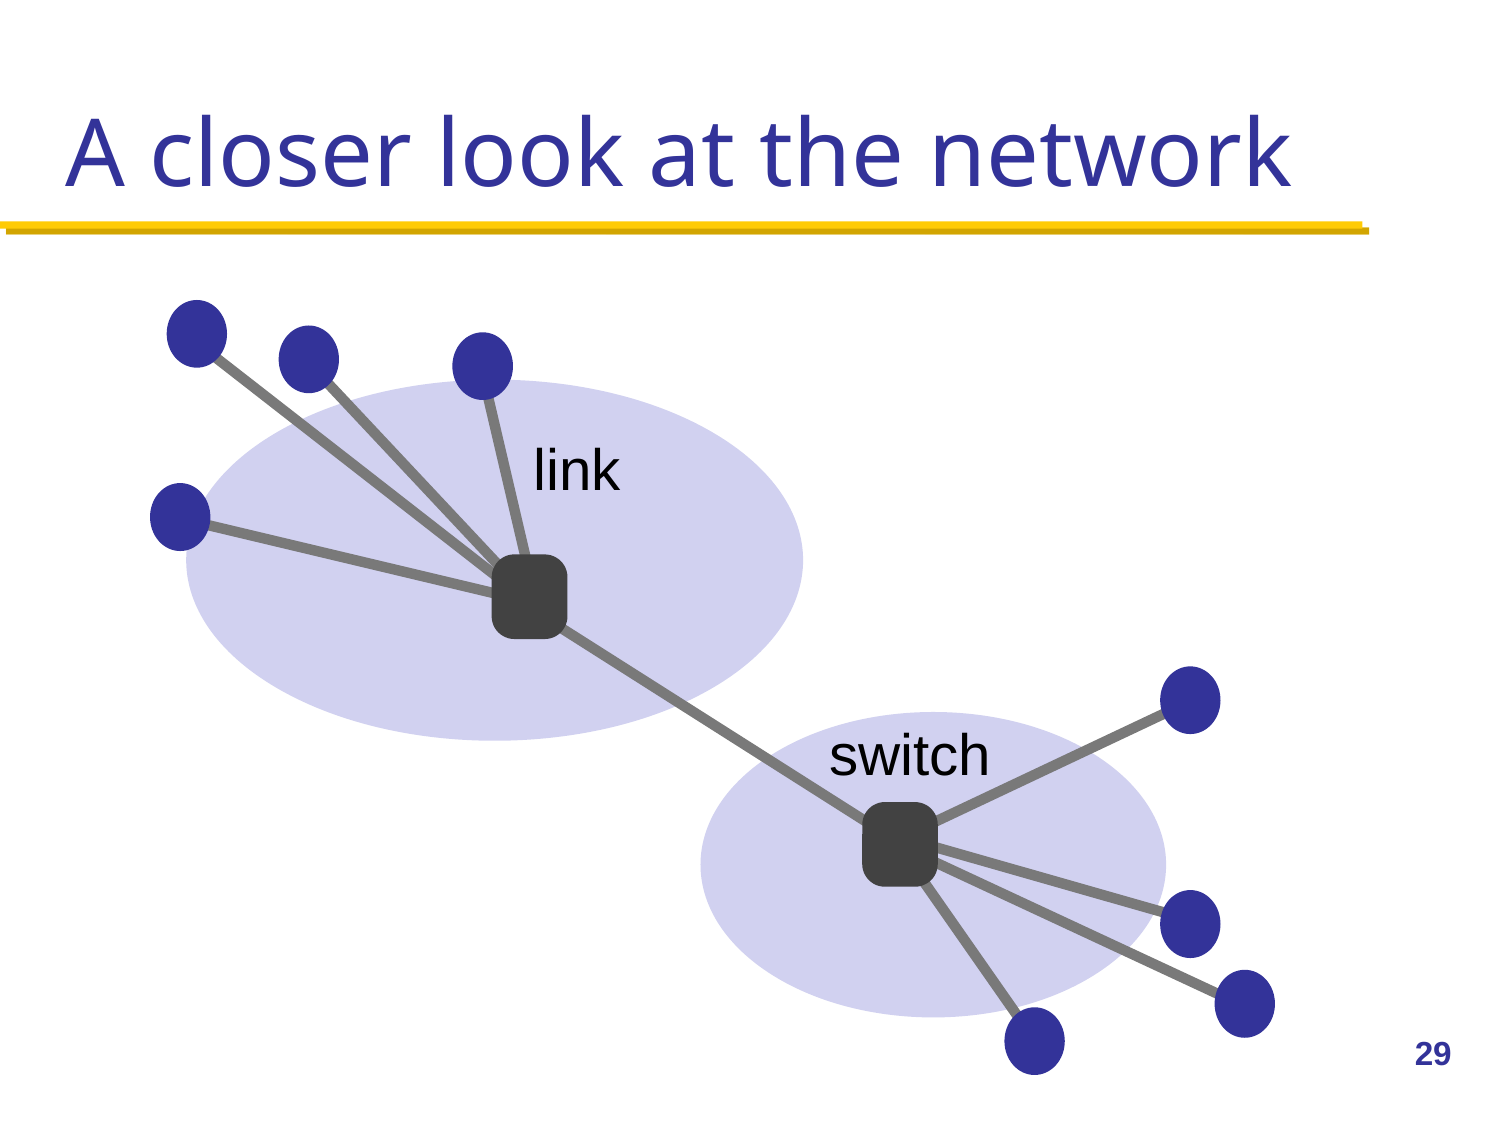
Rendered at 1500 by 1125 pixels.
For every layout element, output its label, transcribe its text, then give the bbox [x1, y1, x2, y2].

text_box [862, 802, 938, 887]
text_box [150, 483, 211, 552]
text_box [166, 299, 228, 368]
text_box [278, 325, 339, 394]
text_box [1214, 969, 1275, 1038]
text_box [700, 718, 1167, 1018]
text_box [1160, 666, 1221, 735]
text_box link [524, 423, 630, 511]
text_box [1160, 890, 1221, 959]
text_box [186, 379, 804, 741]
text_box [491, 554, 568, 640]
text_box switch [820, 708, 1000, 796]
text_box [452, 332, 513, 400]
title A closer look at the network [49, 24, 1451, 213]
slide_number 29 [1400, 1025, 1500, 1100]
text_box [1004, 1007, 1065, 1075]
